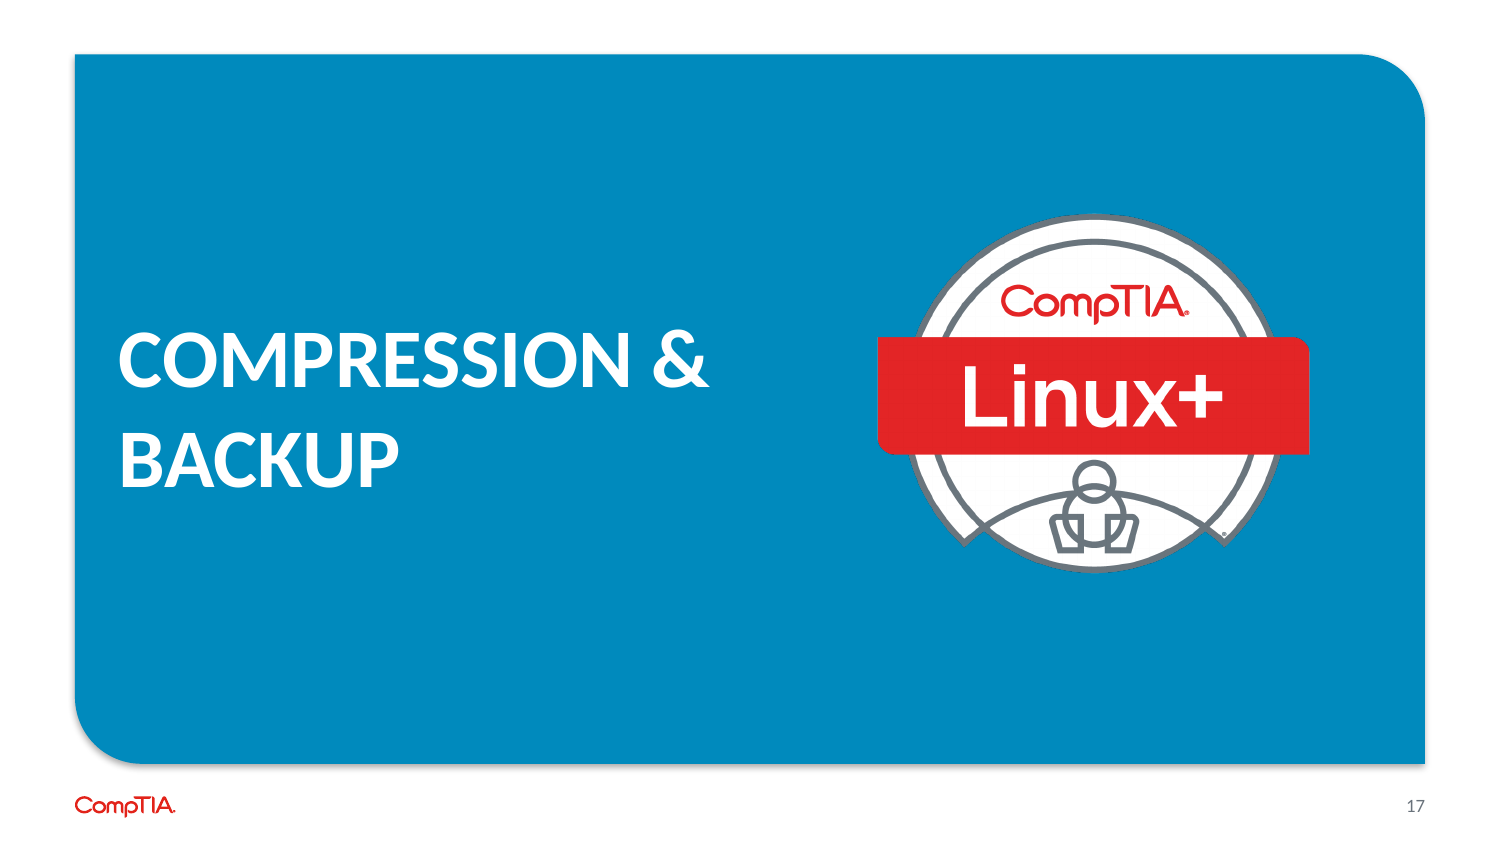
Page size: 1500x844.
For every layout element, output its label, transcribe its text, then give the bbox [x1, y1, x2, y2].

picture [878, 214, 1309, 573]
title Compression & Backup [118, 320, 797, 489]
slide_number 17 [1382, 782, 1425, 827]
